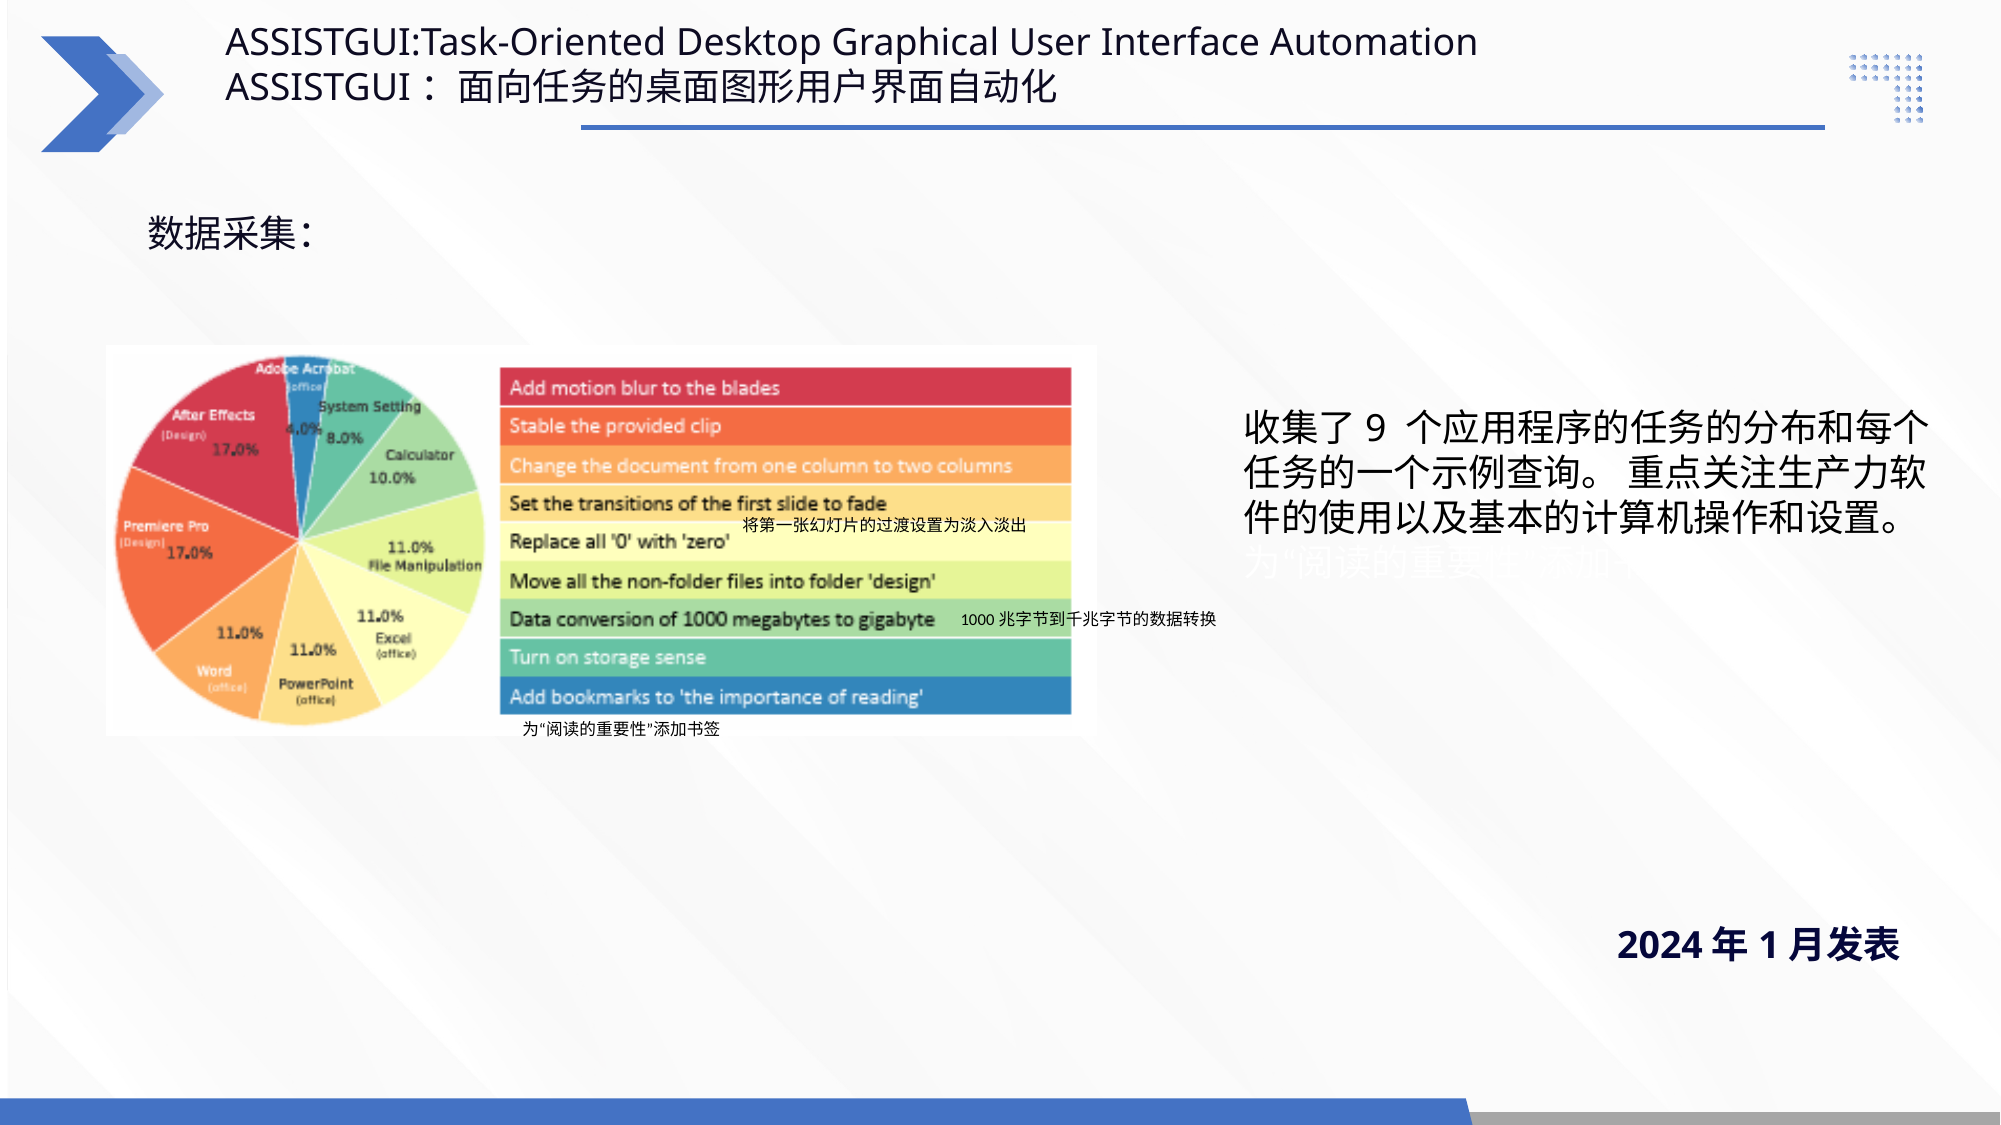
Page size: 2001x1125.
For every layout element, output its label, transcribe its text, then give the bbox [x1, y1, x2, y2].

text_box 收集了9 个应用程序的任务的分布和每个任务的一个示例查询。 重点关注生产力软件的使用以及基本的计算机操作和设置。为“阅读的重要性”添加书签 [1228, 396, 1957, 592]
picture [106, 345, 1097, 736]
text_box 为“阅读的重要性”添加书签 [507, 711, 1562, 746]
text_box 将第一张幻灯片的过渡设置为淡入淡出 [1097, 507, 1782, 542]
text_box 2024年1月发表 [1602, 914, 1947, 974]
text_box 1000兆字节到千兆字节的数据转换 [1097, 601, 2000, 637]
text_box 数据采集： [132, 203, 1853, 263]
text_box ASSISTGUI:Task-Oriented Desktop Graphical User Interface Automation ASSISTGUI：面向任务的桌面图形用户界面自动化 [210, 10, 1562, 116]
